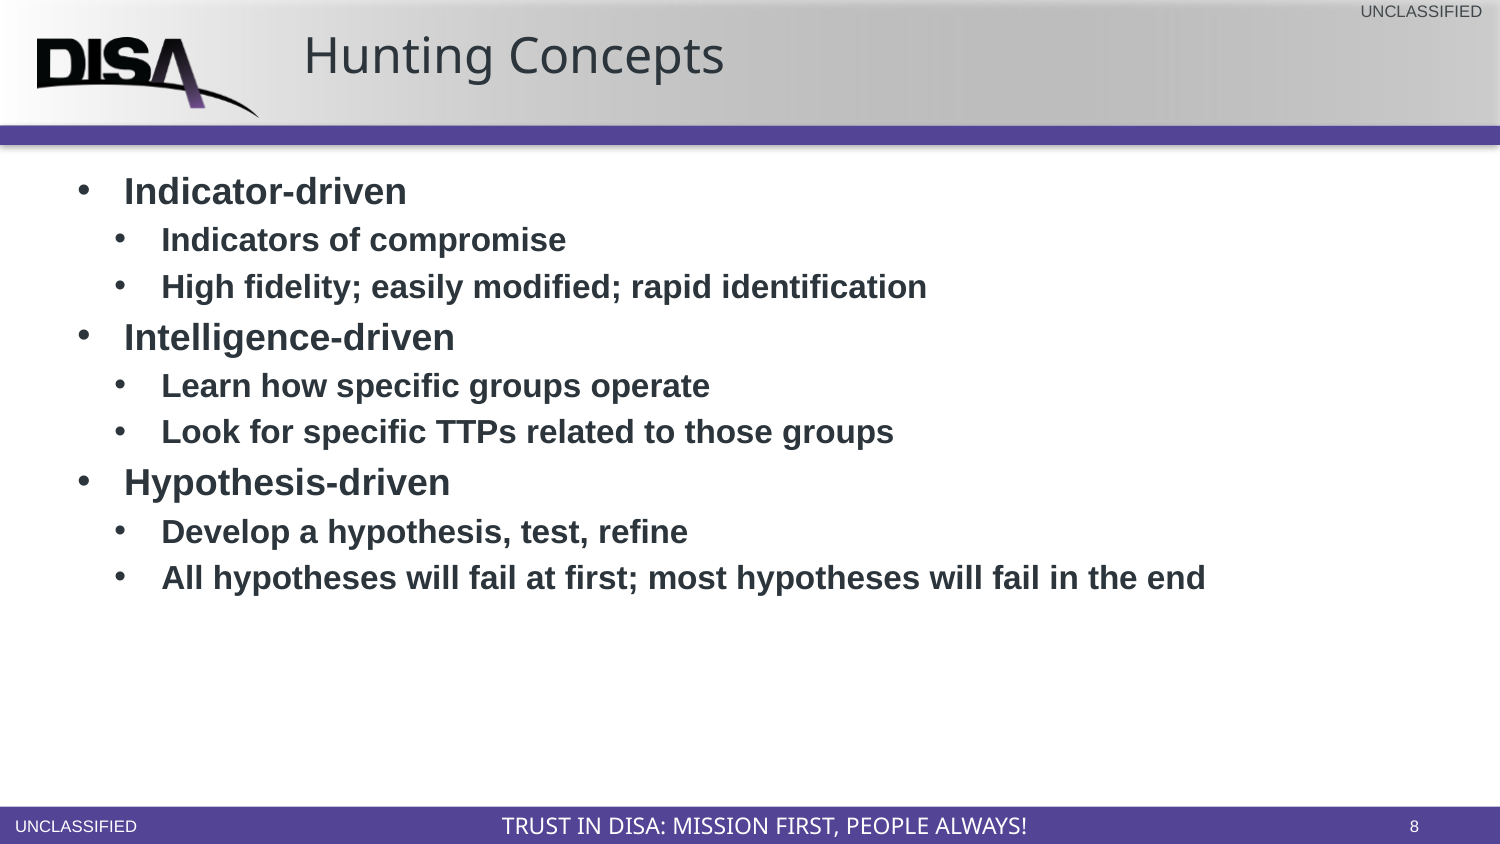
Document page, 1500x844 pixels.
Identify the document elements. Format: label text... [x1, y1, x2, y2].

picture [37, 37, 259, 118]
list Hunting Concepts [288, 15, 1117, 111]
list Indicator-driven Indicators of compromise High fidelity; easily modified; rapid identification Intelligence-driven Learn how specific groups operate Look for specific TTPs related to those groups Hypothesis-driven Develop a hypothesis, test, refine All hypotheses will fail at first; most hypotheses will fail in the end [62, 159, 1438, 797]
